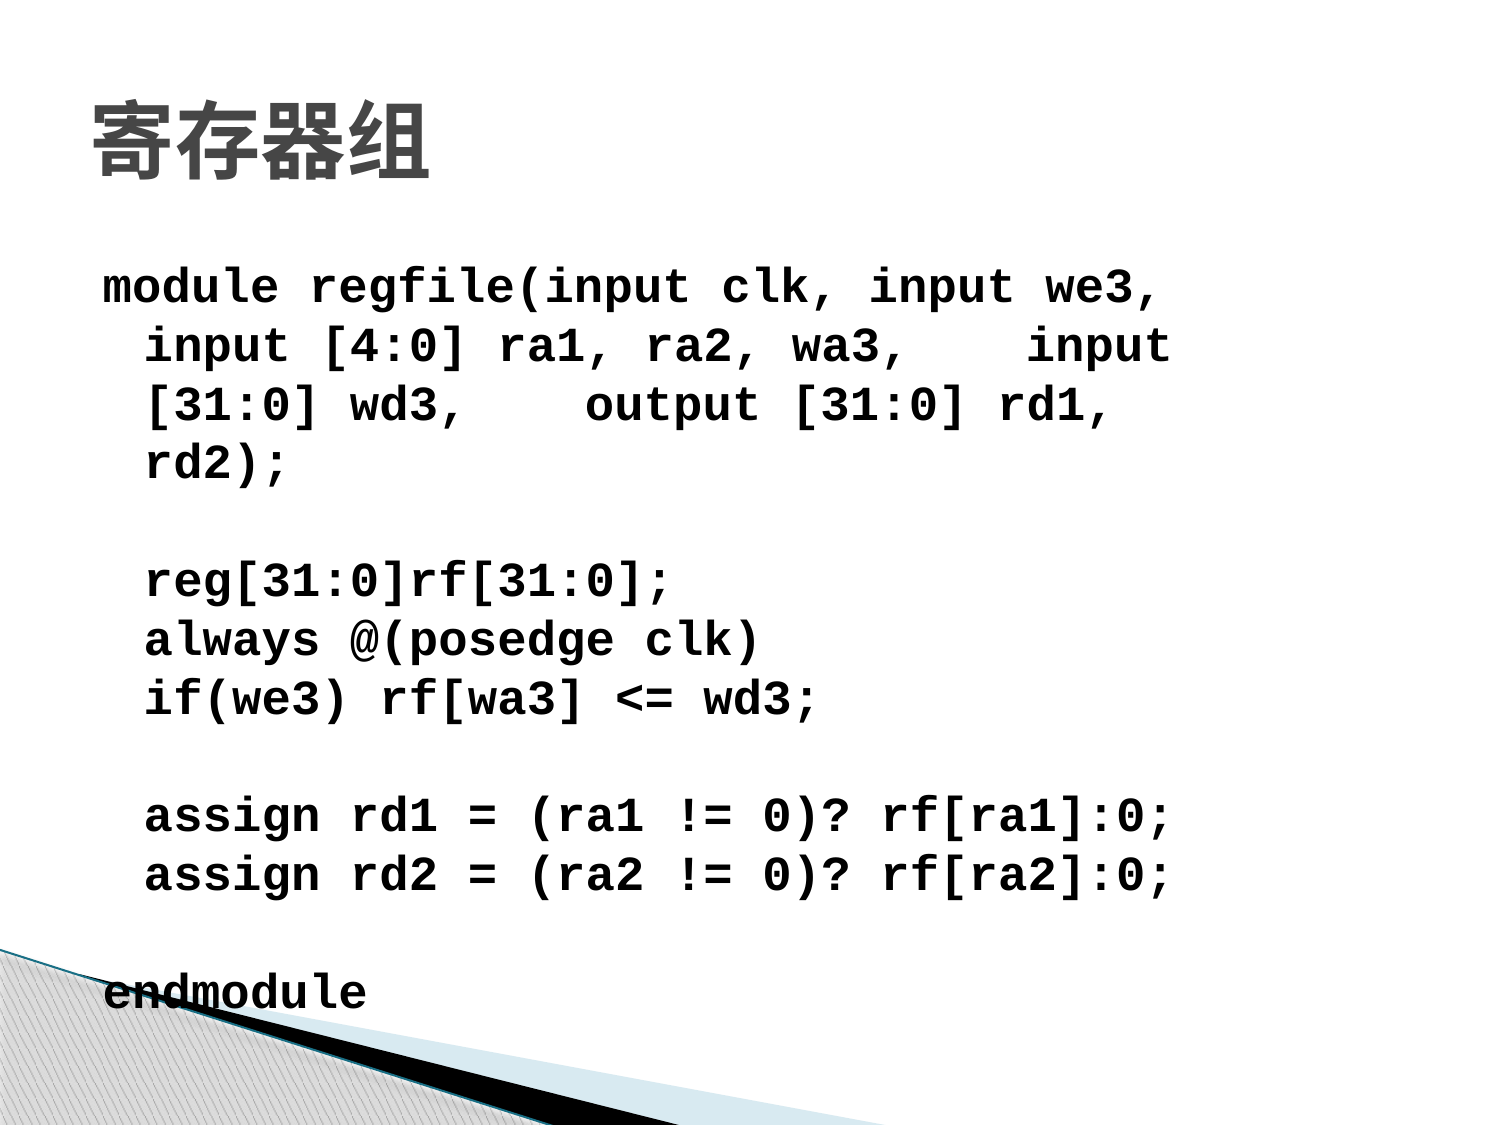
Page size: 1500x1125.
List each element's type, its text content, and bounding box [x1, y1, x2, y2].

title 寄存器组 [75, 45, 1425, 233]
text_box module regfile(input clk, input we3, input [4:0] ra1, ra2, wa3, input [31:0] wd3, output [31:0] rd1, rd2); reg[31:0]rf[31:0]; always @(posedge clk) if(we3) rf[wa3] <= wd3; assign rd1 = (ra1 != 0)? rf[ra1]:0; assign rd2 = (ra2 != 0)? rf[ra2]:0; endmodule [70, 246, 1289, 1032]
